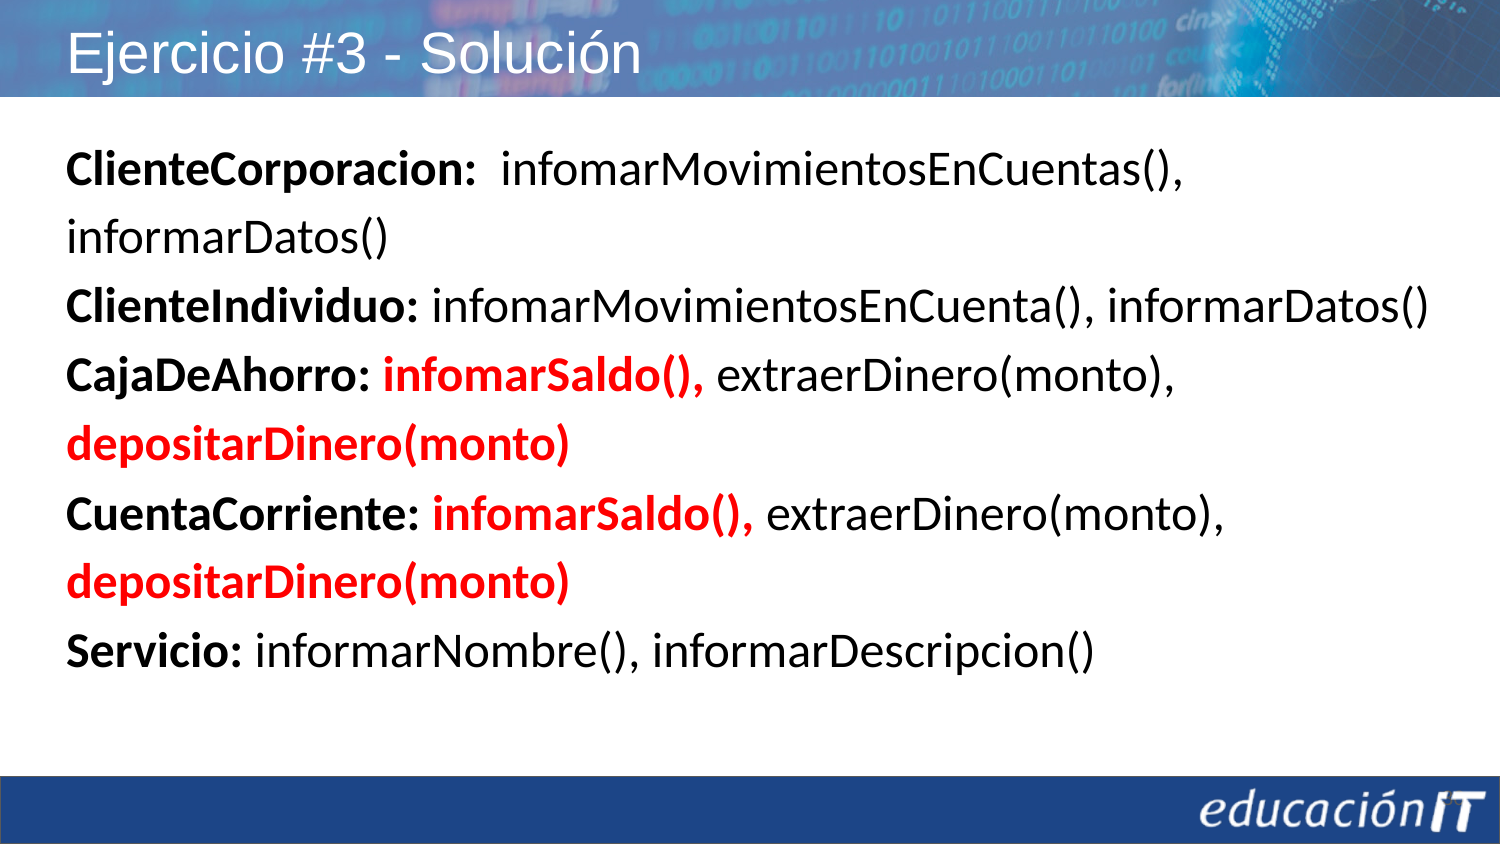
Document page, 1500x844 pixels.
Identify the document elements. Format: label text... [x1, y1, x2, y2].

picture [1272, 0, 1500, 97]
list ClienteCorporacion: infomarMovimientosEnCuentas(), informarDatos() ClienteIndividuo: infomarMovimientosEnCuenta(), informarDatos() CajaDeAhorro: infomarSaldo(), extraerDinero(monto), depositarDinero(monto) CuentaCorriente: infomarSaldo(), extraerDinero(monto), depositarDinero(monto) Servicio: informarNombre(), informarDescripcion() [51, 111, 1449, 765]
picture [1189, 777, 1497, 843]
title Ejercicio #3 - Solución [51, 0, 1449, 94]
picture [0, 0, 1229, 97]
